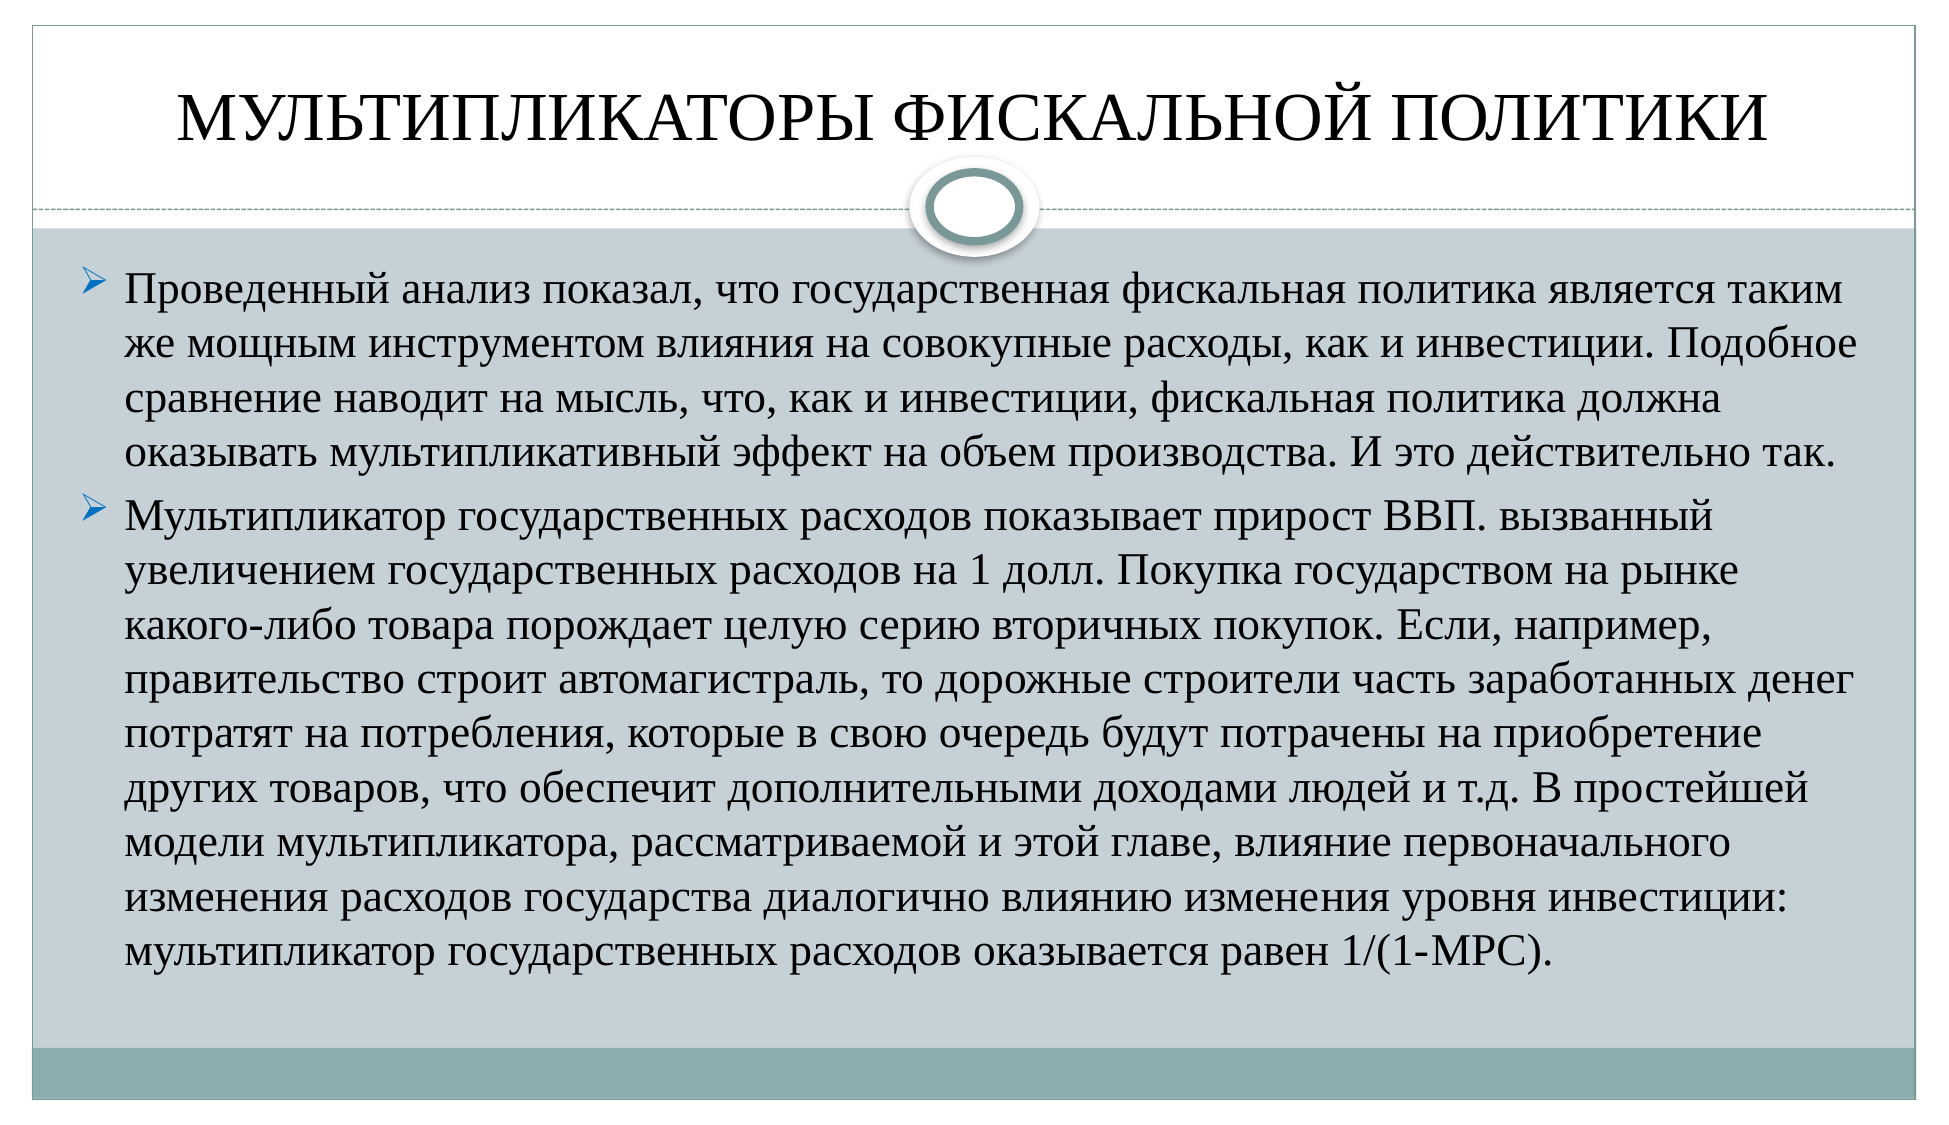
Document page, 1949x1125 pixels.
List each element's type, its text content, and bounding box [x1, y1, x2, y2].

list Проведенный анализ показал, что государственная фискальная политика является таким же мощным инструментом влияния на совокупные расходы, как и инвестиции. Подобное сравнение наводит на мысль, что, как и инвестиции, фискальная политика должна оказывать мультипликативный эффект на объем производства. И это действительно так. Мультипликатор государственных расходов показывает прирост ВВП. вызванный увеличением государственных расходов на 1 долл. Покупка государством на рынке какого-либо товара порождает целую серию вторичных покупок. Если, например, правительство строит автомагистраль, то дорожные строители часть заработанных денег потратят на потребления, которые в свою очередь будут потрачены на приобретение других товаров, что обеспечит дополнительными доходами людей и т.д. В простейшей модели мультипликатора, рассматриваемой и этой главе, влияние первоначального изменения расходов государства диалогично влиянию измене­ния уровня инвестиции: мультипликатор государственных расходов оказывается равен 1/(1-MPC). [64, 250, 1877, 1001]
title МУЛЬТИПЛИКАТОРЫ ФИСКАЛЬНОЙ ПОЛИТИКИ [64, 37, 1884, 162]
